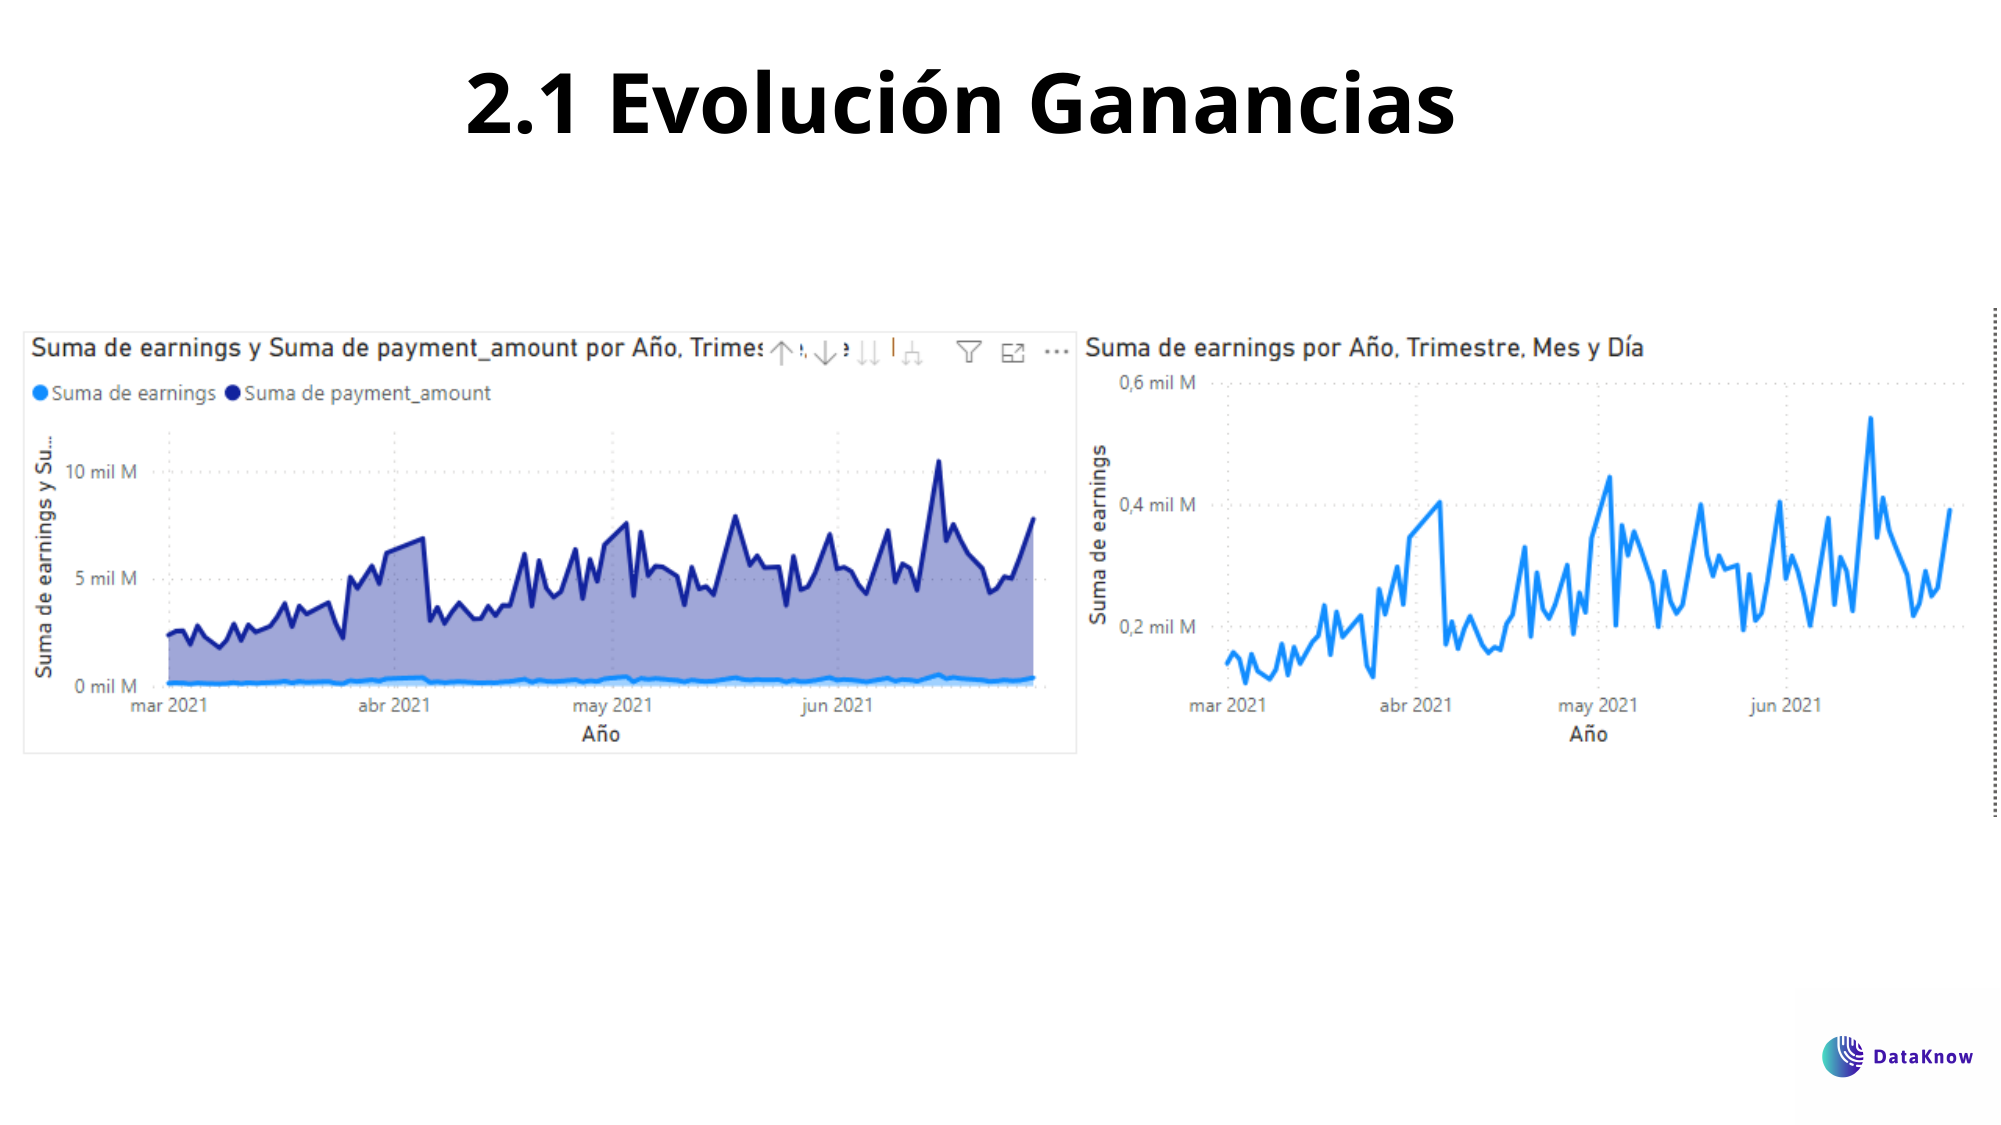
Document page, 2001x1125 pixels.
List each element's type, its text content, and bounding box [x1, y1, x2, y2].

title 2.1 Evolución Ganancias [339, 43, 1585, 159]
picture [3, 308, 1997, 817]
picture [1795, 988, 2000, 1125]
